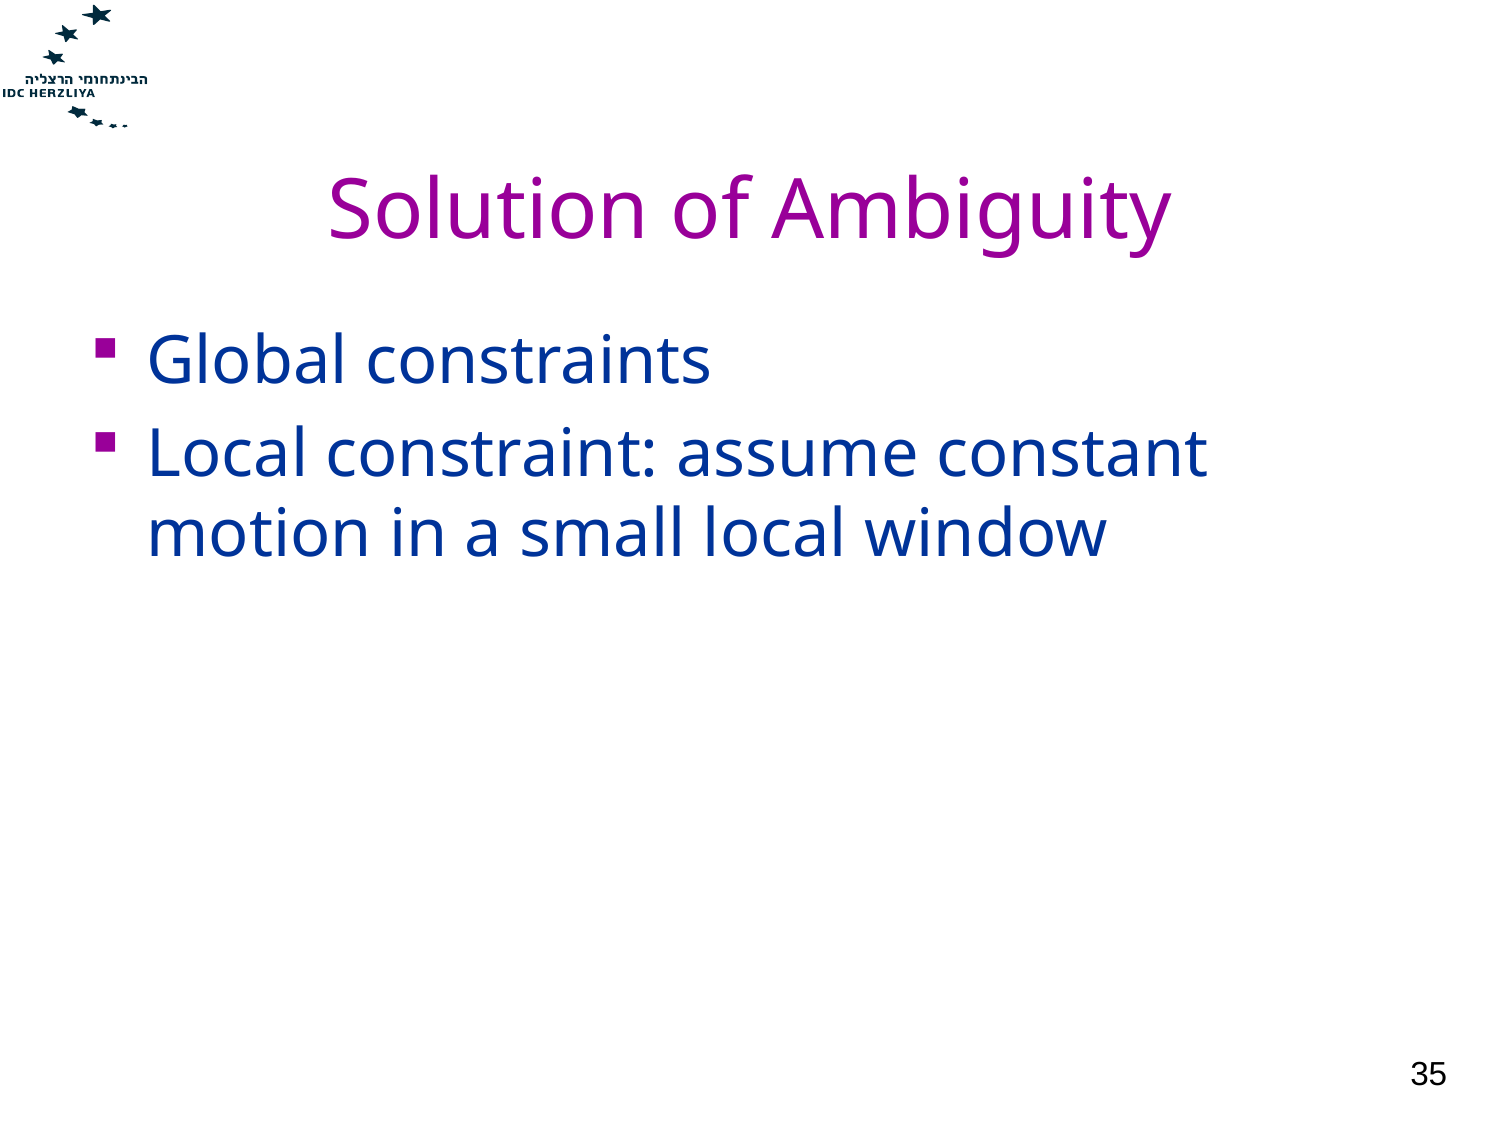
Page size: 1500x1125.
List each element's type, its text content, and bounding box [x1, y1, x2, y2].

slide_number 35 [1149, 1024, 1463, 1101]
picture [0, 0, 150, 134]
list Global constraints Local constraint: assume constant motion in a small local window [74, 309, 1417, 994]
title Solution of Ambiguity [112, 74, 1388, 263]
